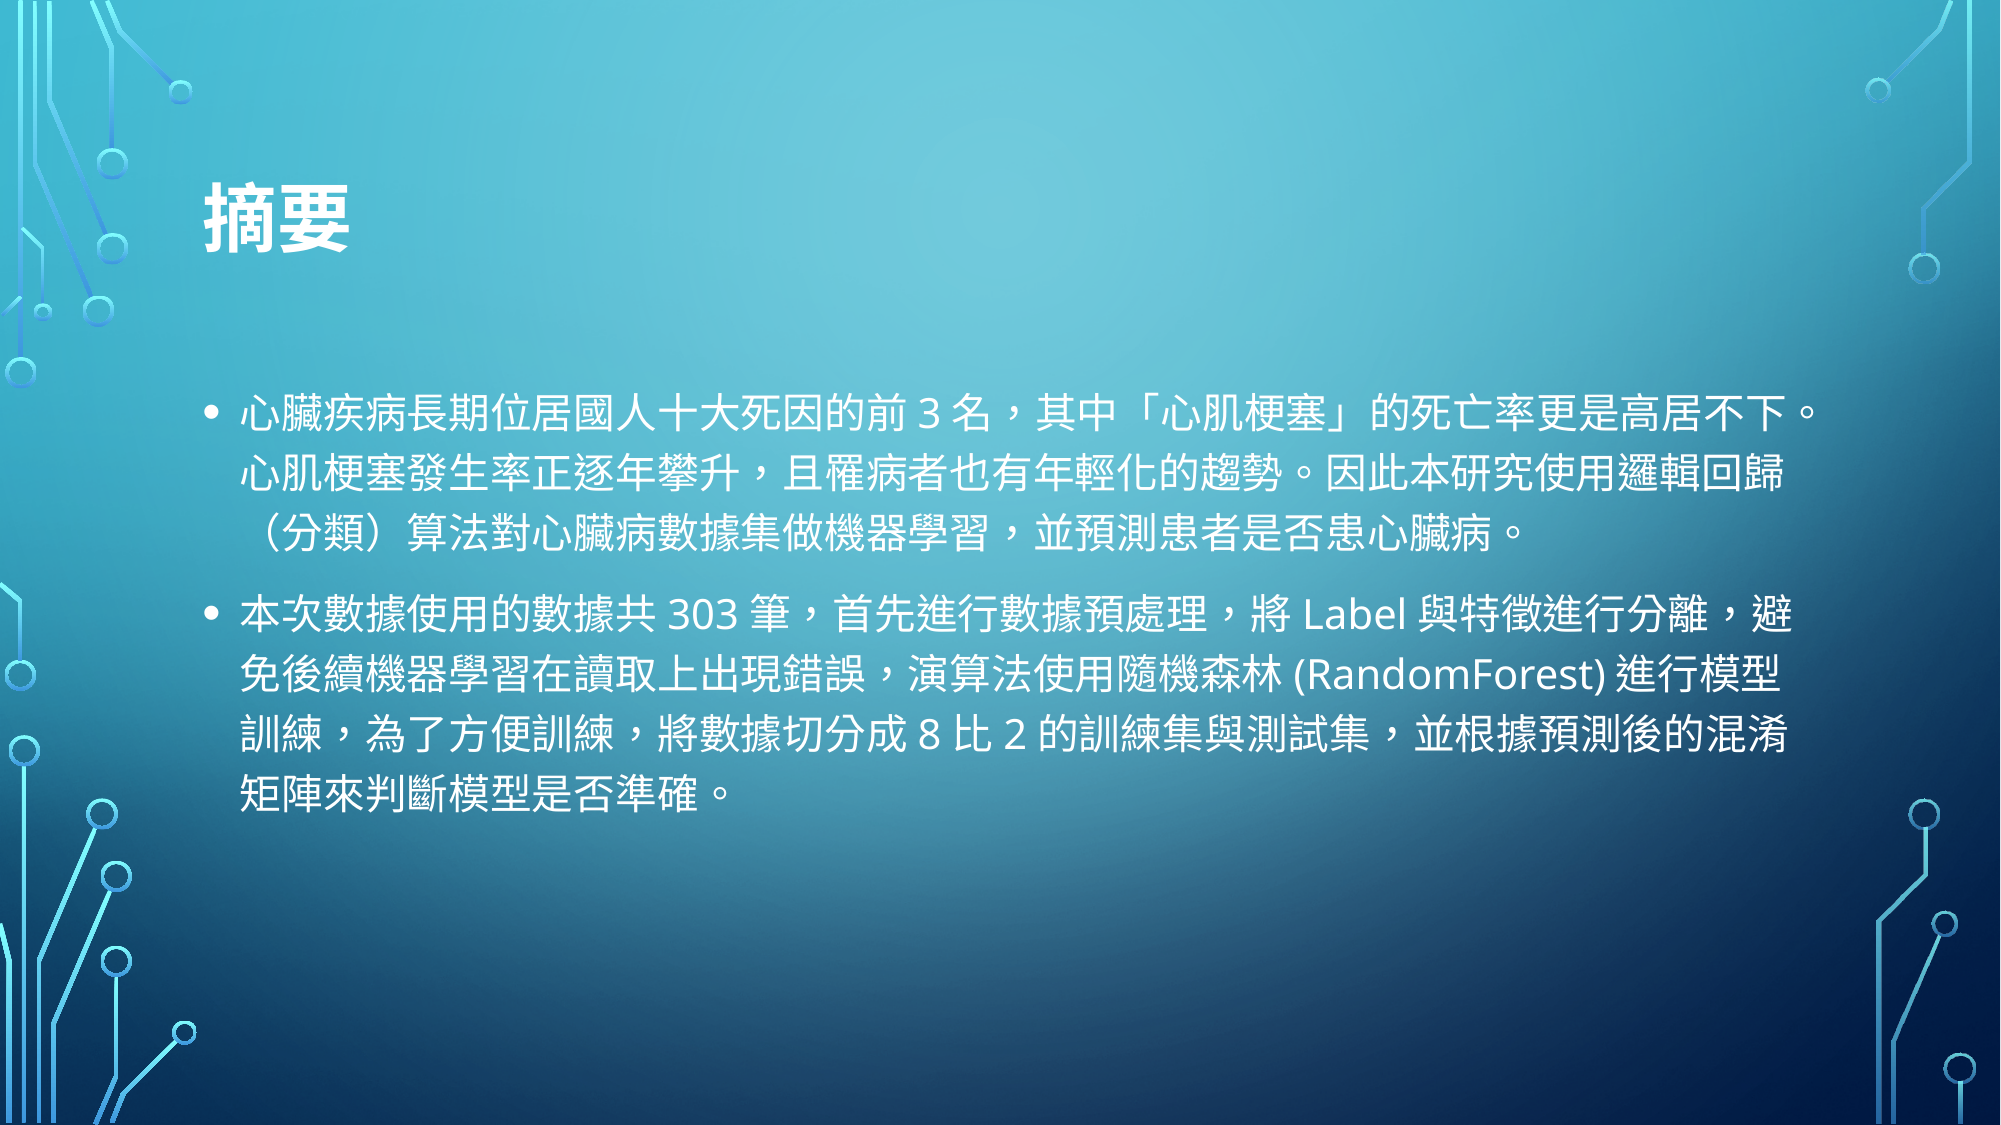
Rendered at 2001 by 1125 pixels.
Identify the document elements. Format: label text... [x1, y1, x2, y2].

list 心臟疾病長期位居國人十大死因的前3名，其中「心肌梗塞」的死亡率更是高居不下。心肌梗塞發生率正逐年攀升，且罹病者也有年輕化的趨勢。因此本研究使用邏輯回歸（分類）算法對心臟病數據集做機器學習，並預測患者是否患心臟病。 本次數據使用的數據共303筆，首先進行數據預處理，將Label與特徵進行分離，避免後續機器學習在讀取上出現錯誤，演算法使用隨機森林(RandomForest)進行模型訓練，為了方便訓練，將數據切分成8比2的訓練集與測試集，並根據預測後的混淆矩陣來判斷模型是否準確。 [187, 369, 1813, 950]
title 摘要 [187, 101, 1813, 344]
